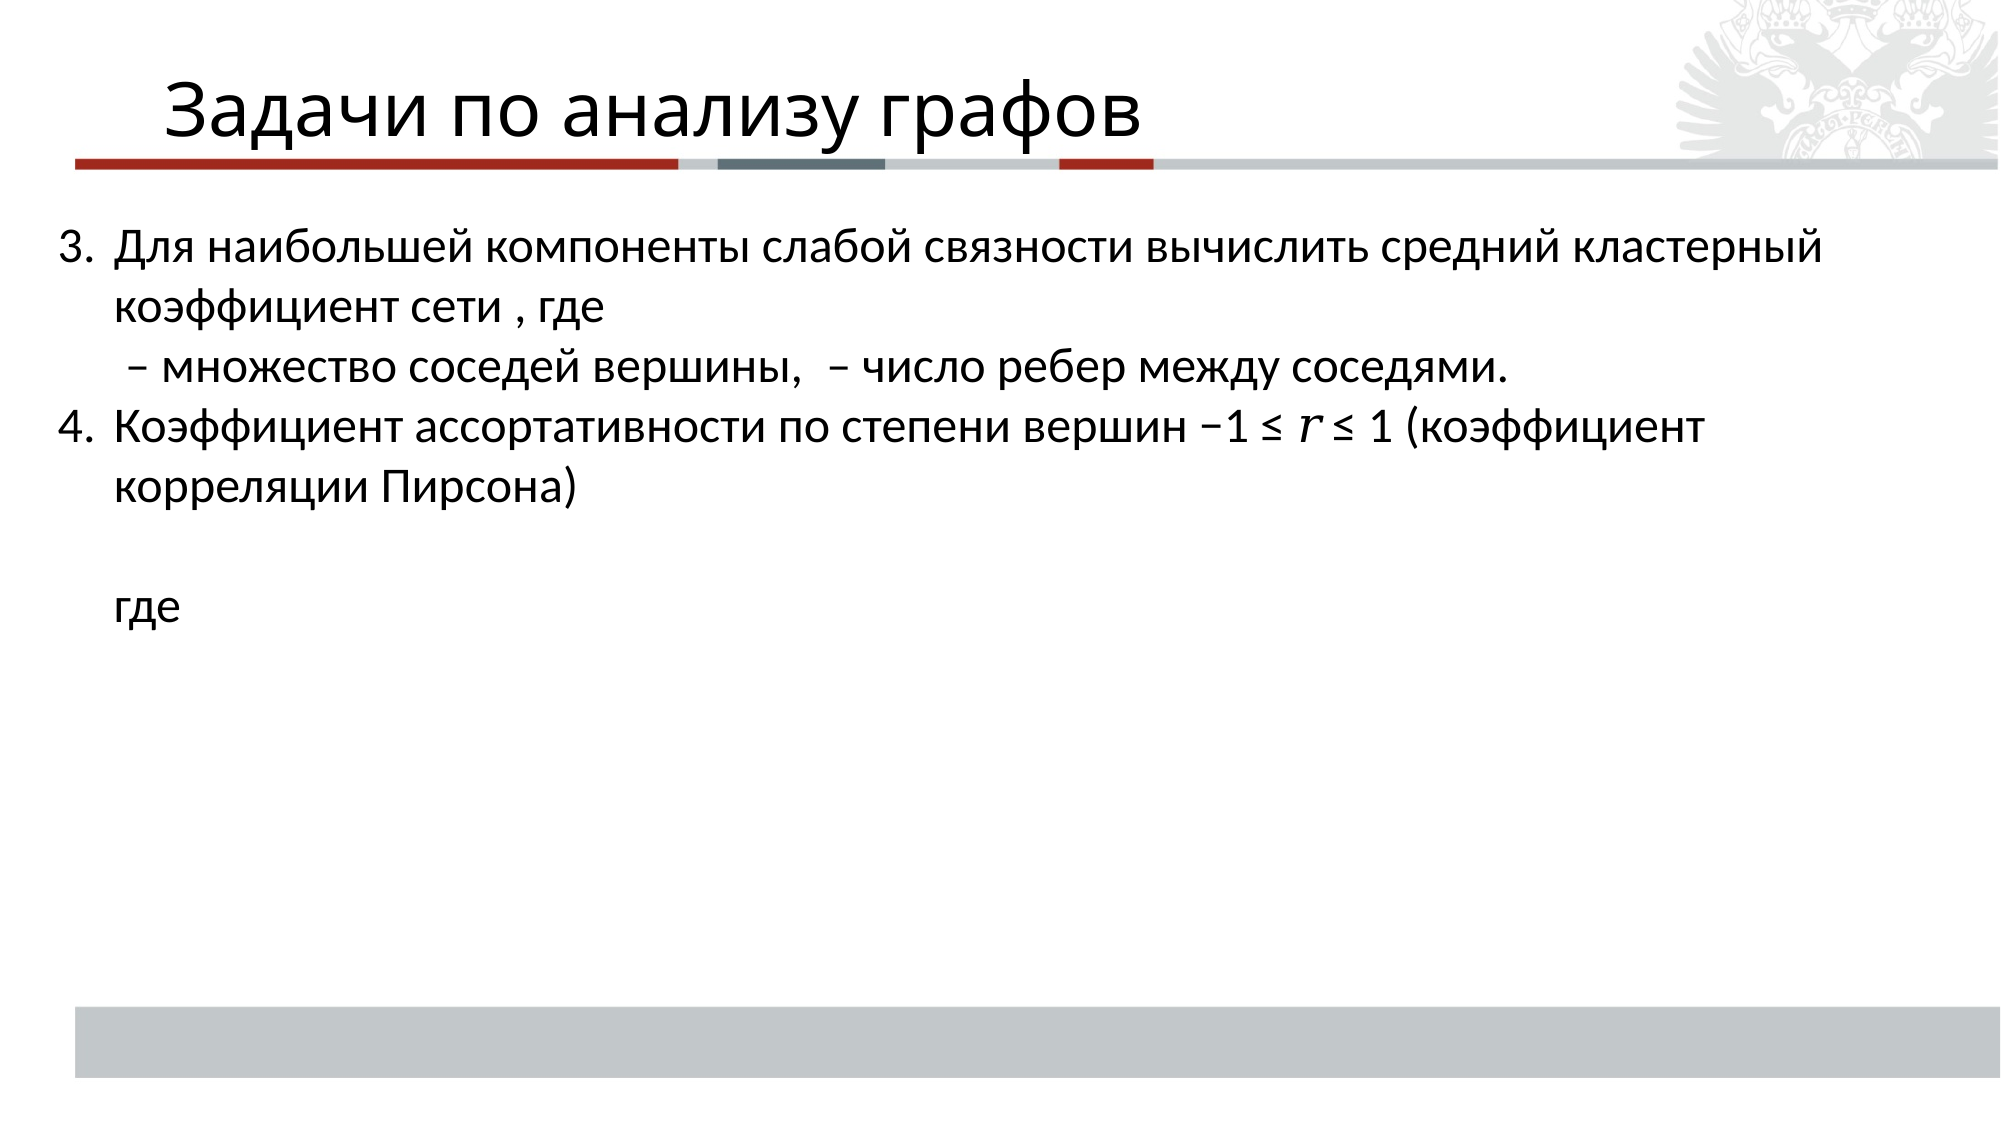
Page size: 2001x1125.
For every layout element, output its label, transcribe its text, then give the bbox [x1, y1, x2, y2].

text_box Задачи по анализу графов [0, 53, 1979, 159]
picture [0, 0, 2001, 1125]
